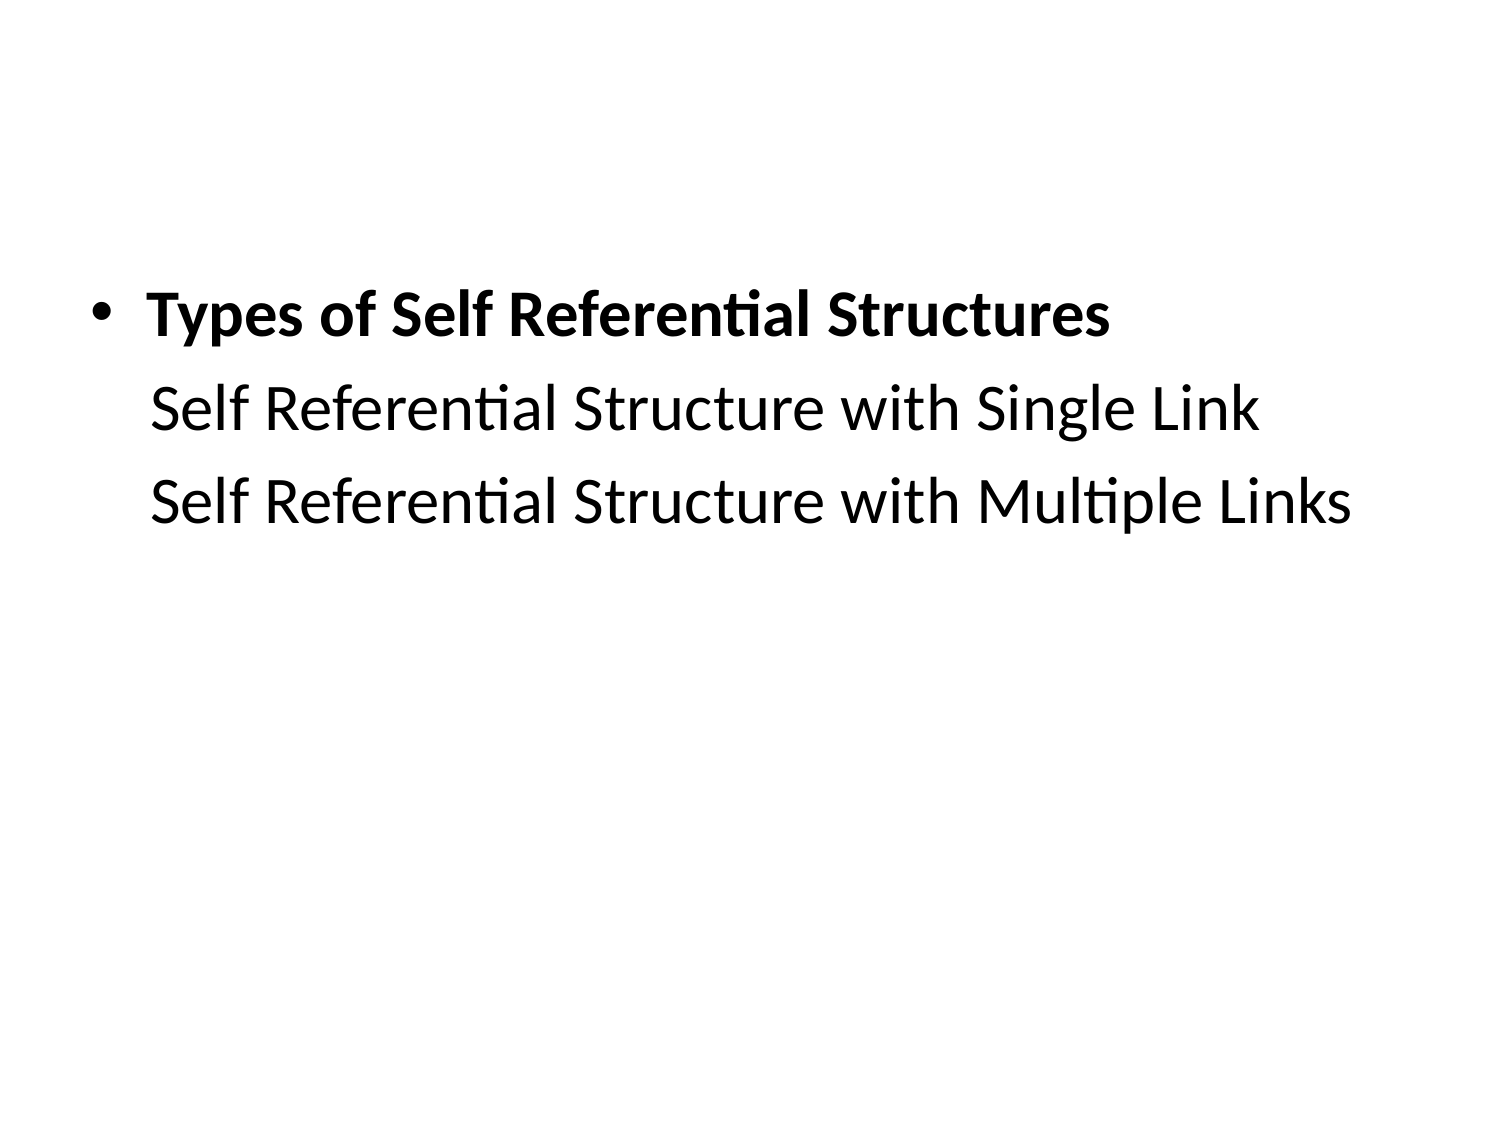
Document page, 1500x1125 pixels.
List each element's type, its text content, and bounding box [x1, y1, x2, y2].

list Types of Self Referential Structures Self Referential Structure with Single Link Self Referential Structure with Multiple Links [75, 262, 1425, 1005]
